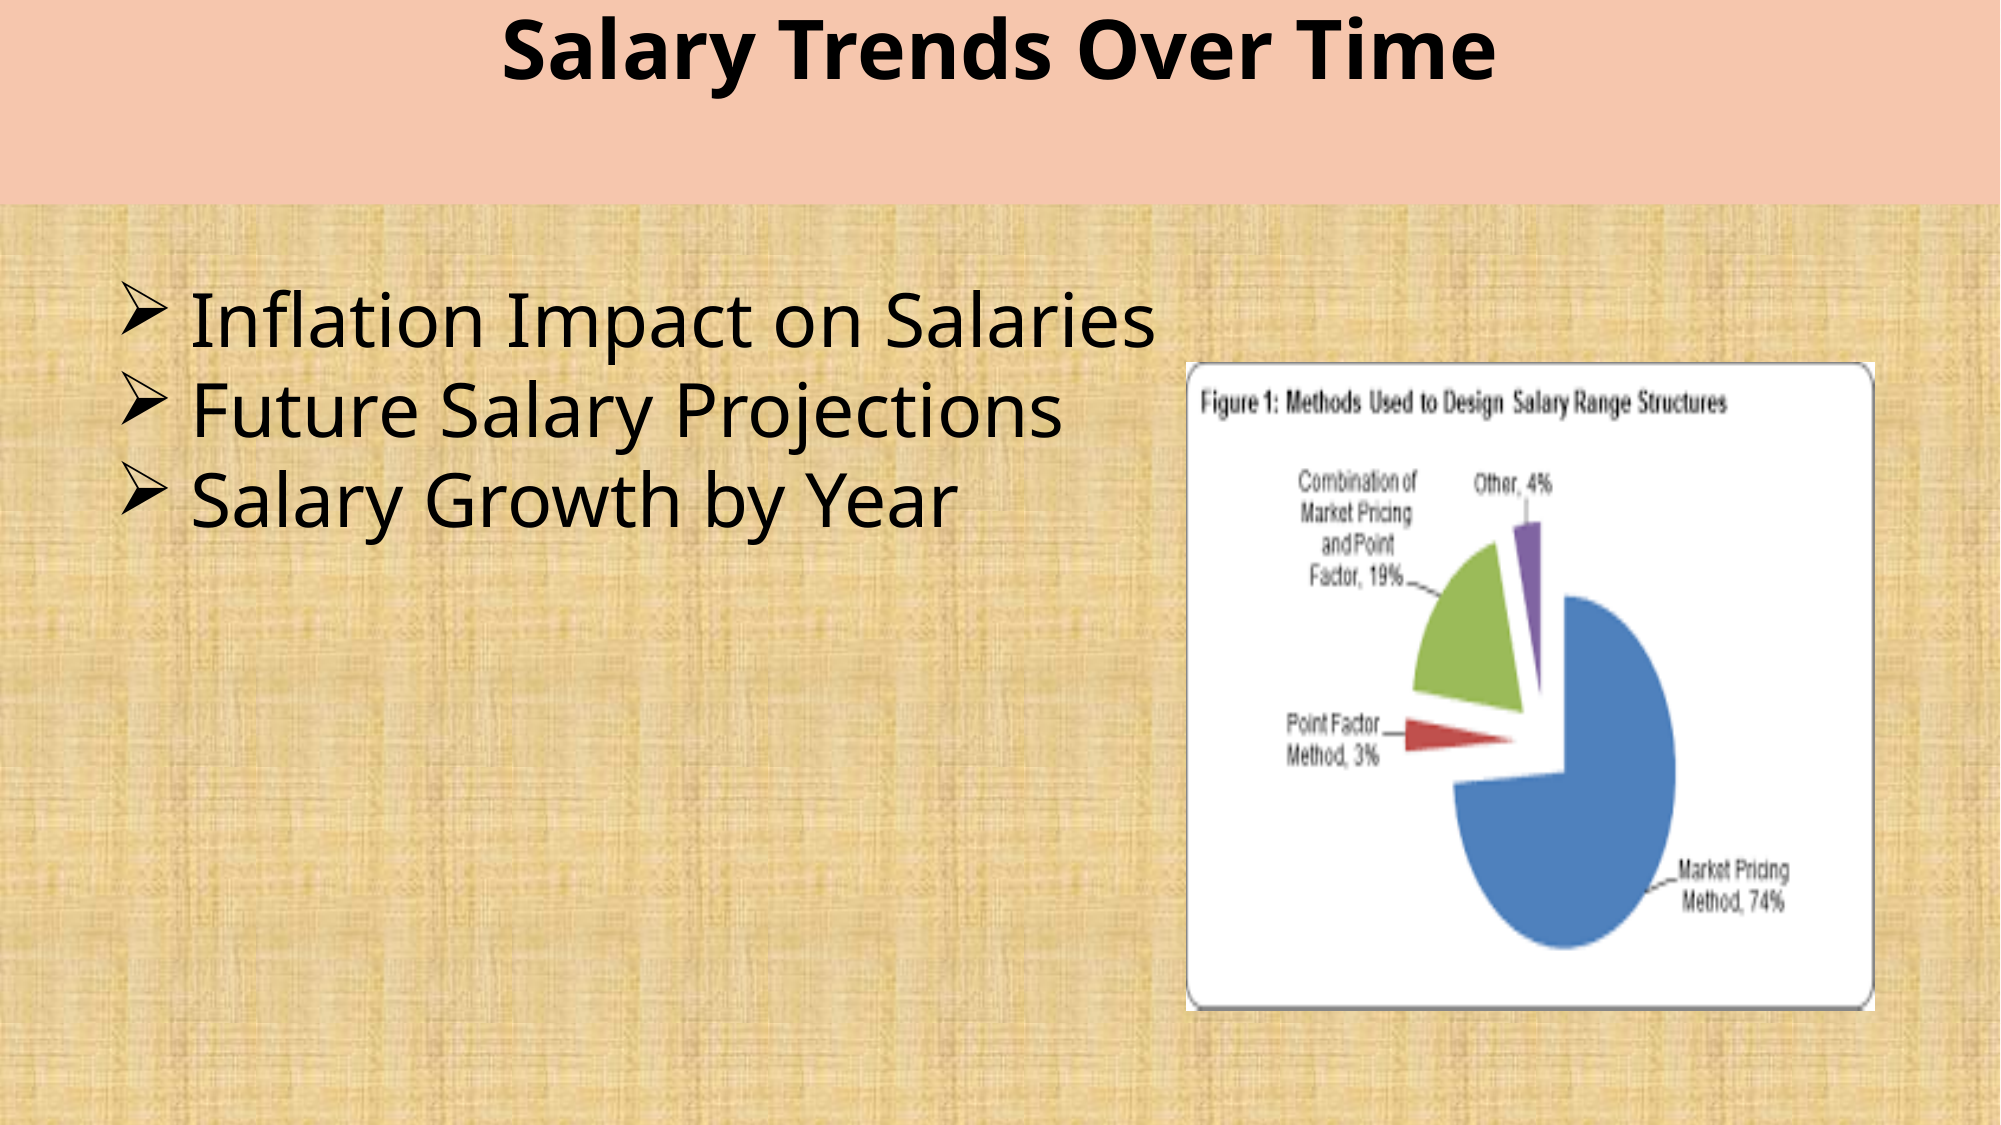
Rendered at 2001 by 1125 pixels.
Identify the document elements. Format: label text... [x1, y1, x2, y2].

text_box Inflation Impact on Salaries Future Salary Projections Salary Growth by Year [100, 265, 1791, 596]
title Salary Trends Over Time [0, 0, 2000, 205]
text_box [673, 74, 1299, 191]
picture [0, 0, 2001, 1125]
